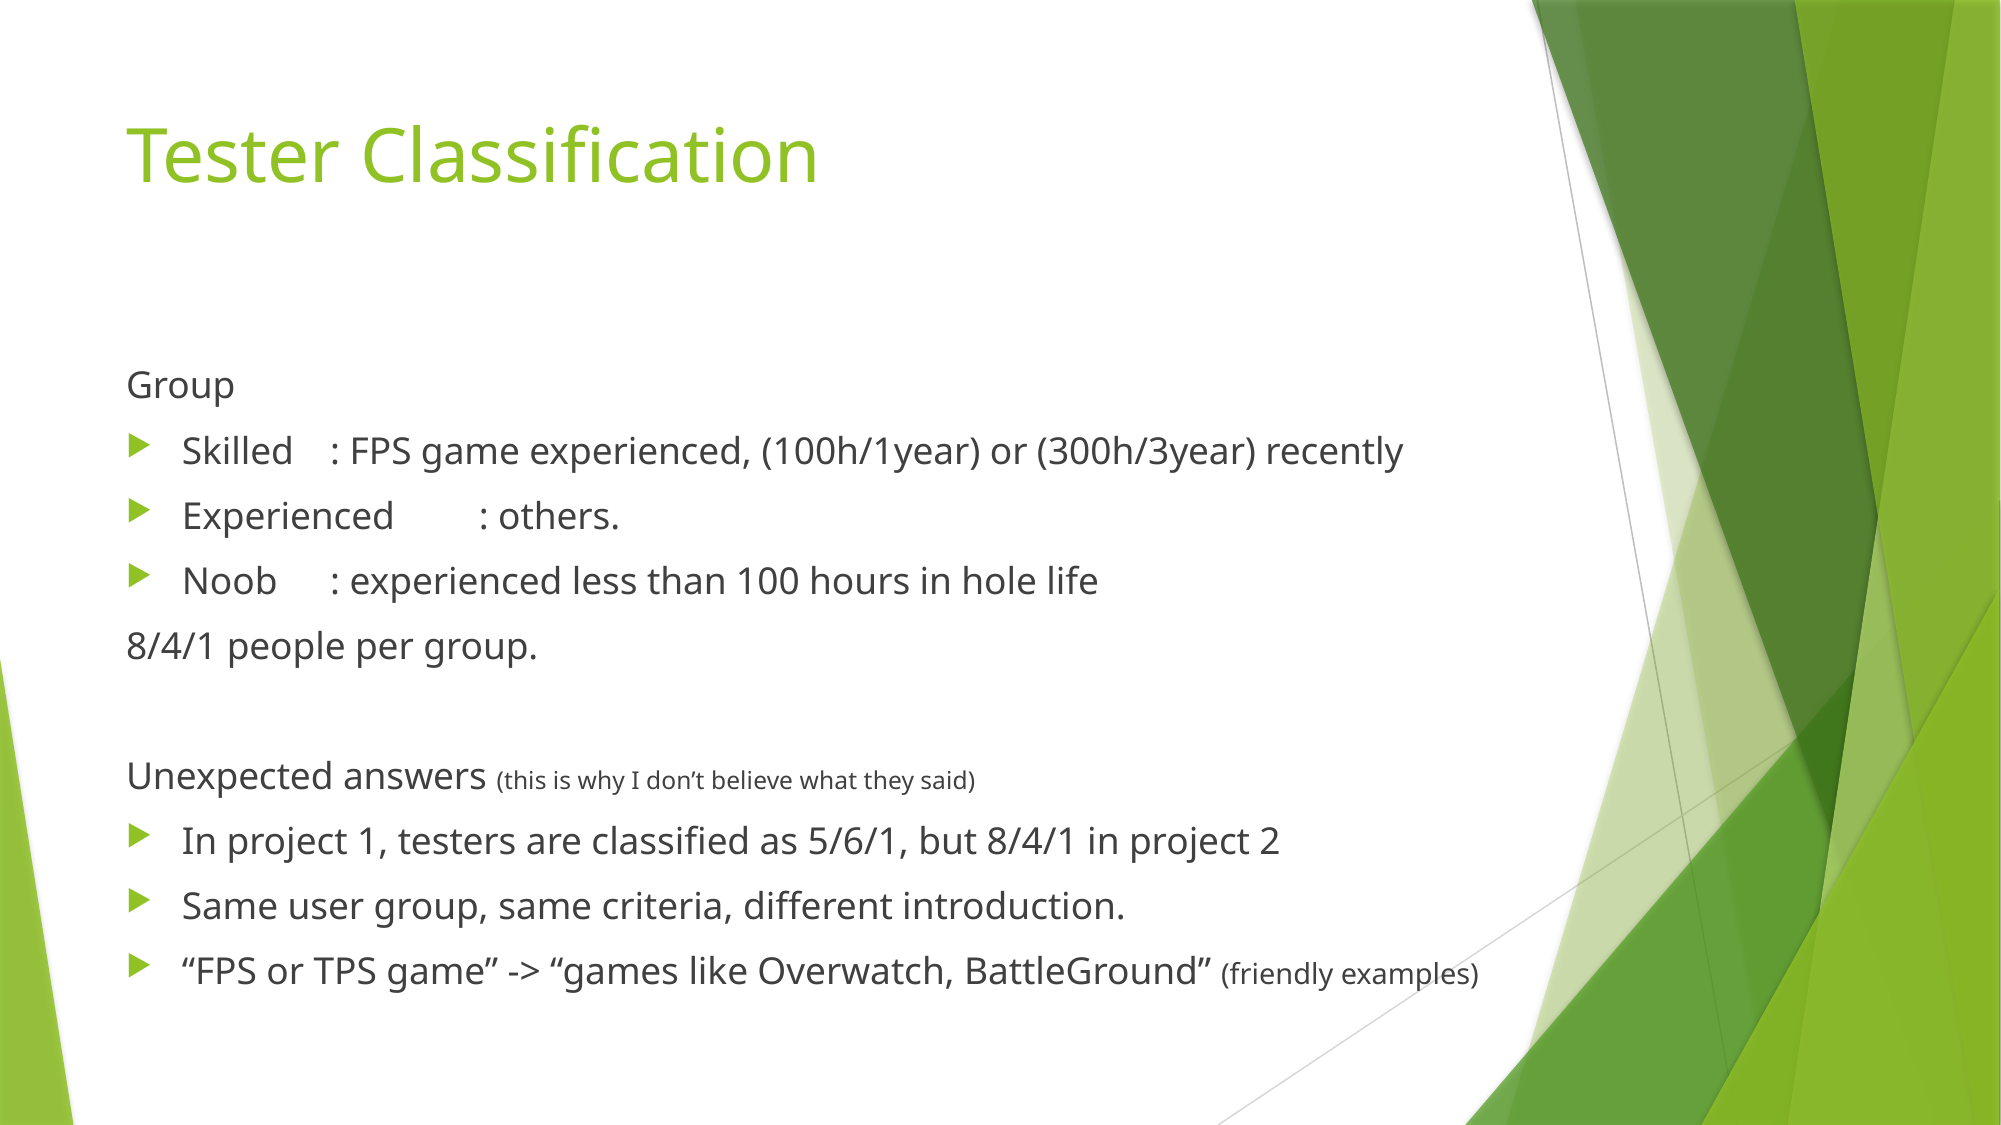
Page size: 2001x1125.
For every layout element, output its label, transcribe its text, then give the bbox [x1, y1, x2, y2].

title Tester Classification [111, 99, 1522, 317]
list Group Skilled : FPS game experienced, (100h/1year) or (300h/3year) recently Experienced : others. Noob : experienced less than 100 hours in hole life 8/4/1 people per group. Unexpected answers (this is why I don’t believe what they said) In project 1, testers are classified as 5/6/1, but 8/4/1 in project 2 Same user group, same criteria, different introduction. “FPS or TPS game” -> “games like Overwatch, BattleGround” (friendly examples) [111, 354, 1522, 1024]
